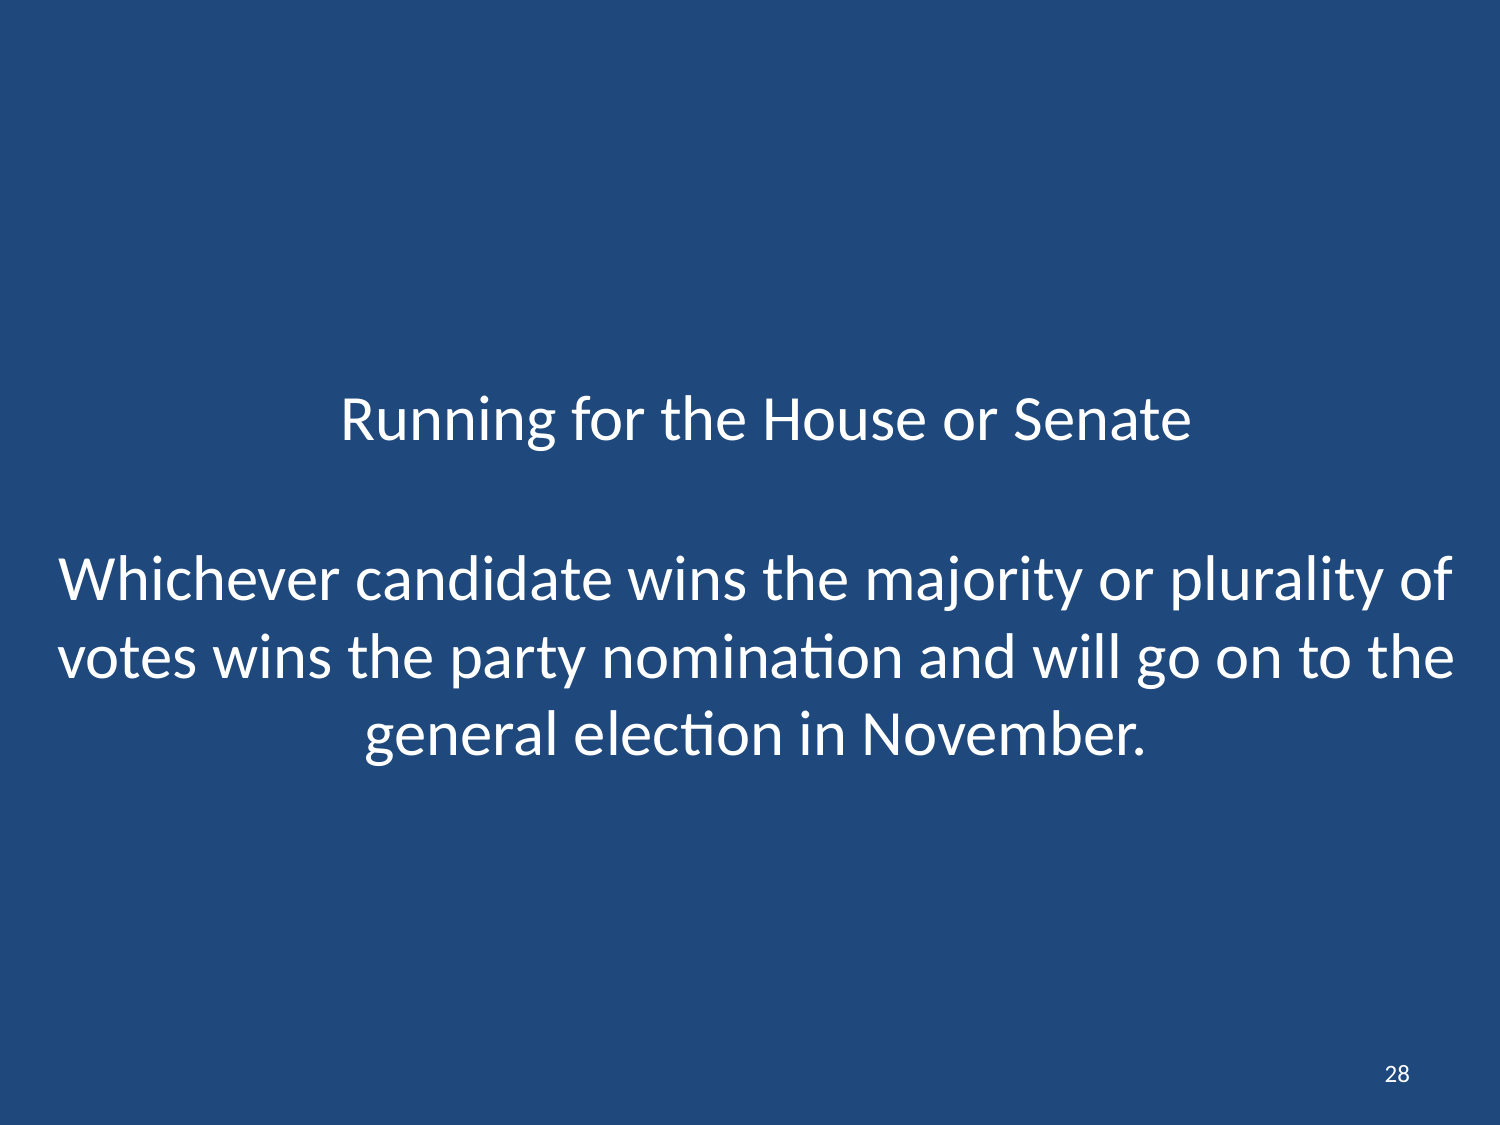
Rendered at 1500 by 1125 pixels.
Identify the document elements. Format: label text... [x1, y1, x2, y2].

title Running for the House or Senate Whichever candidate wins the majority or plurality of votes wins the party nomination and will go on to the general election in November. [37, 37, 1475, 1100]
slide_number 28 [1074, 1042, 1425, 1103]
